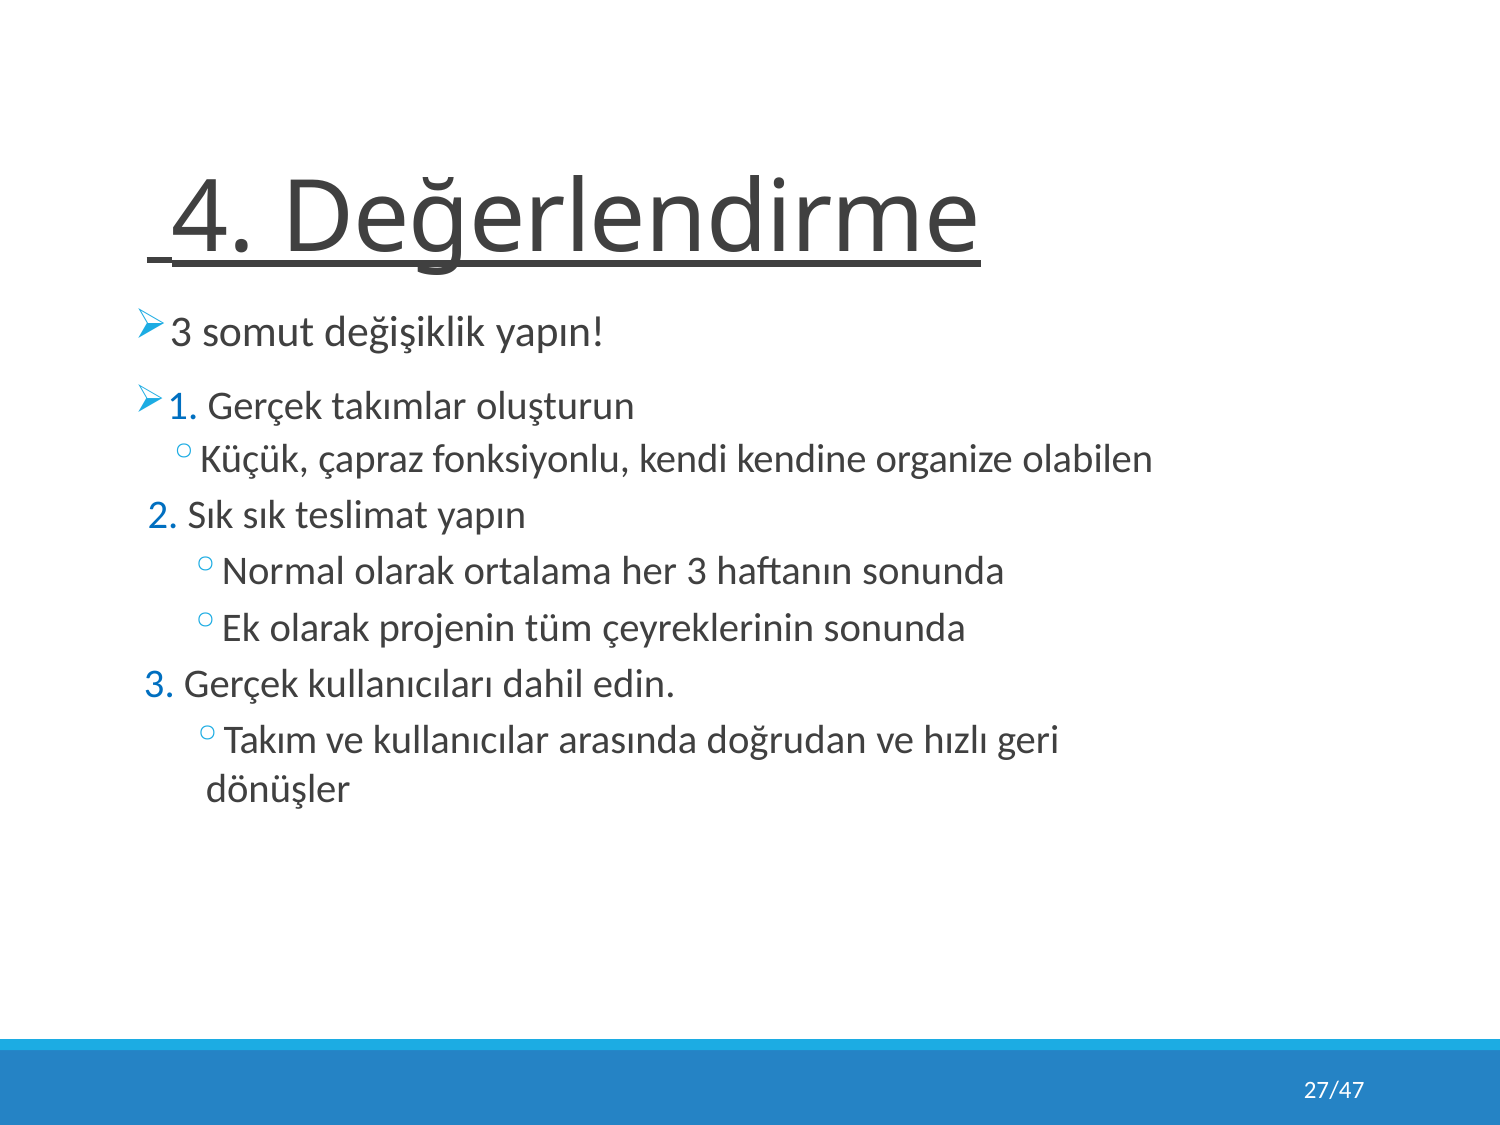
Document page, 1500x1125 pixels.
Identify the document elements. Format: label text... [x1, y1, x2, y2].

slide_number 10/47 [1299, 1069, 1367, 1125]
text_box 3 somut değişiklik yapın! 1. Gerçek takımlar oluşturun Küçük, çapraz fonksiyonlu, kendi kendine organize olabilen Sık sık teslimat yapın Normal olarak ortalama her 3 haftanın sonunda Ek olarak projenin tüm çeyreklerinin sonunda Gerçek kullanıcıları dahil edin. Takım ve kullanıcılar arasında doğrudan ve hızlı geri dönüşler [132, 274, 1204, 811]
title 4. Değerlendirme [144, 149, 1376, 340]
